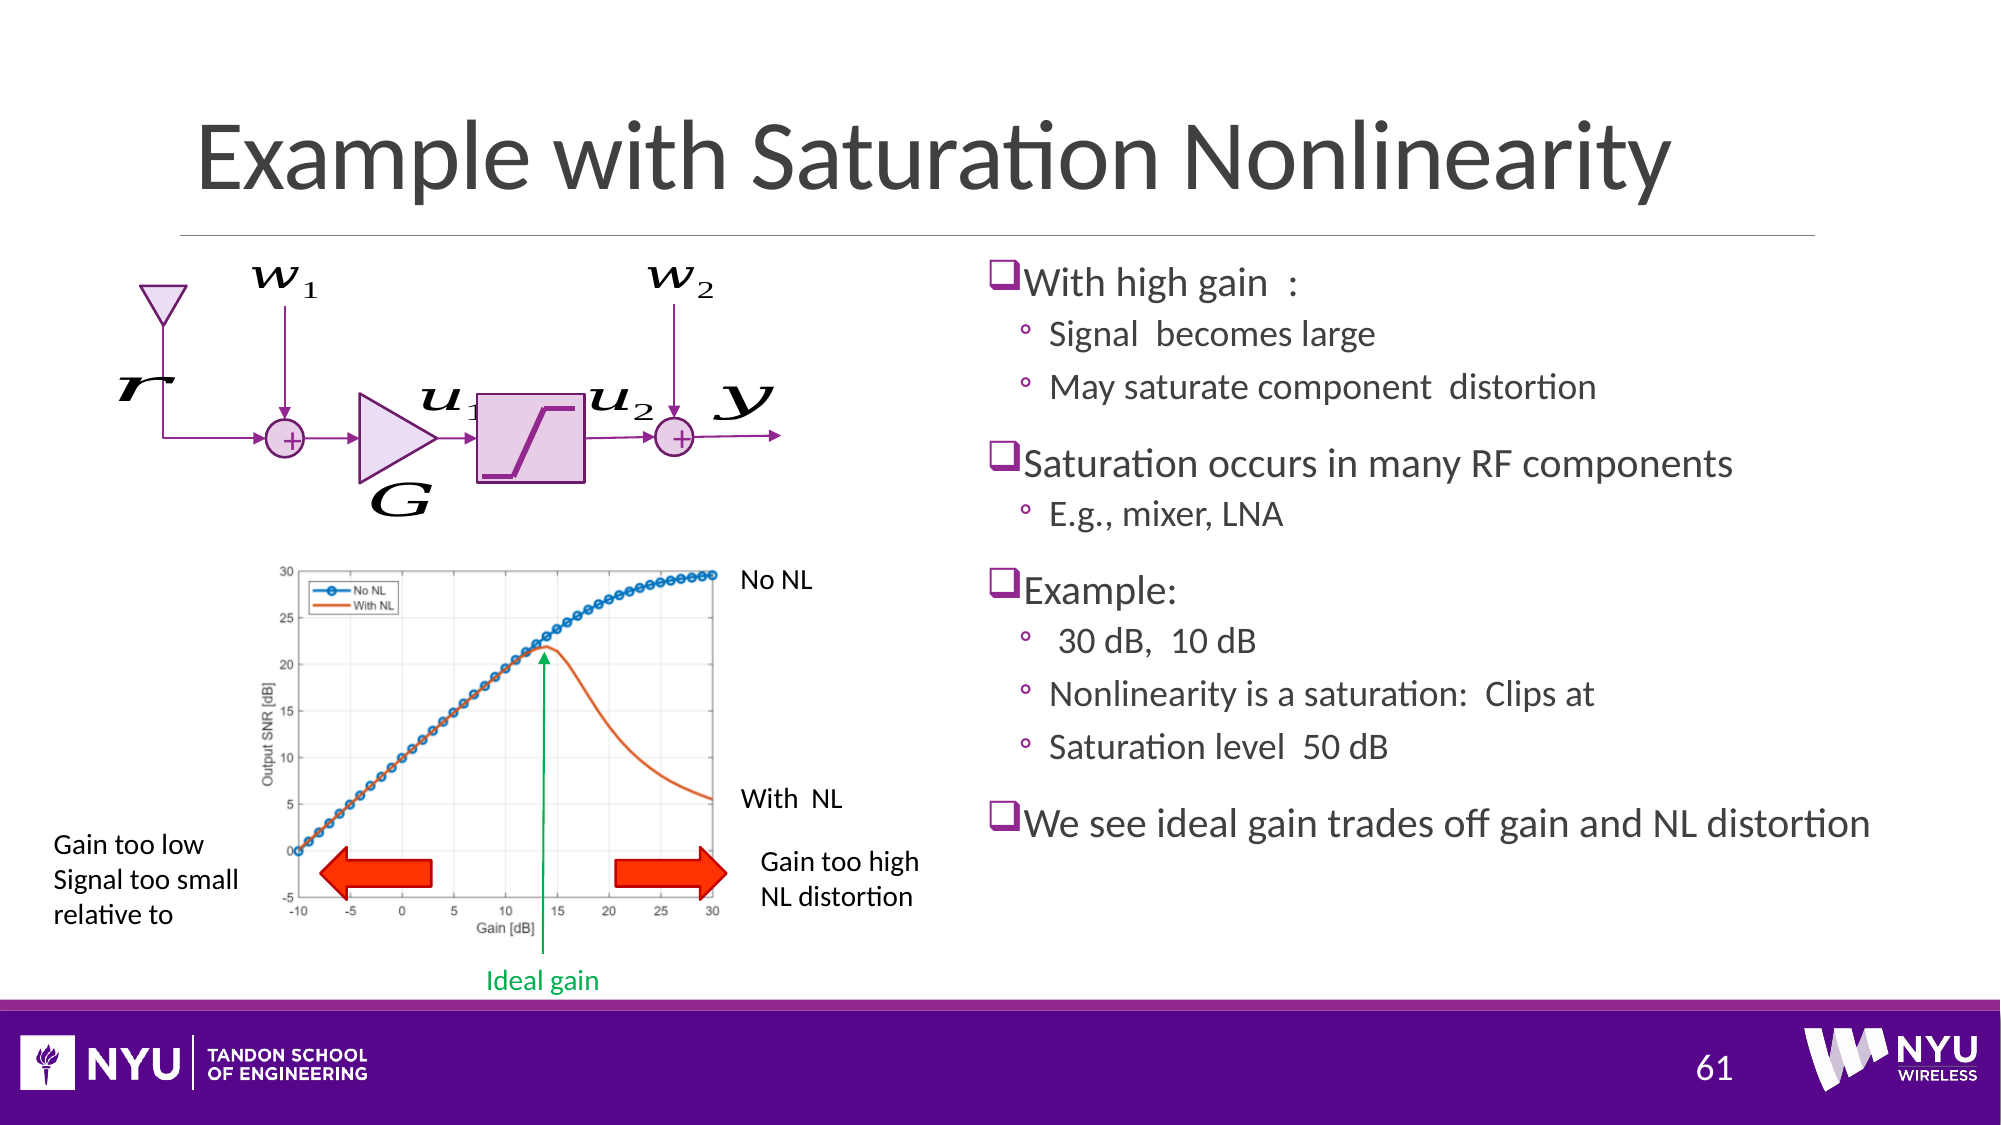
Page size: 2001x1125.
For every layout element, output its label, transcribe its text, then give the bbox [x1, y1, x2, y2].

text_box + [265, 418, 305, 459]
picture [220, 544, 757, 951]
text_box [157, 330, 272, 434]
text_box Ideal gain [471, 960, 615, 1004]
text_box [481, 407, 576, 478]
text_box With NL [764, 772, 858, 823]
text_box Gain too high NL distortion [764, 834, 935, 920]
text_box [476, 447, 486, 484]
slide_number 61 [1533, 1035, 1749, 1096]
text_box [139, 284, 188, 327]
text_box [476, 393, 586, 434]
text_box [576, 446, 586, 484]
text_box + [654, 417, 694, 458]
text_box [358, 392, 438, 485]
title Example with Saturation Nonlinearity [180, 47, 1830, 218]
text_box No NL [764, 553, 828, 603]
